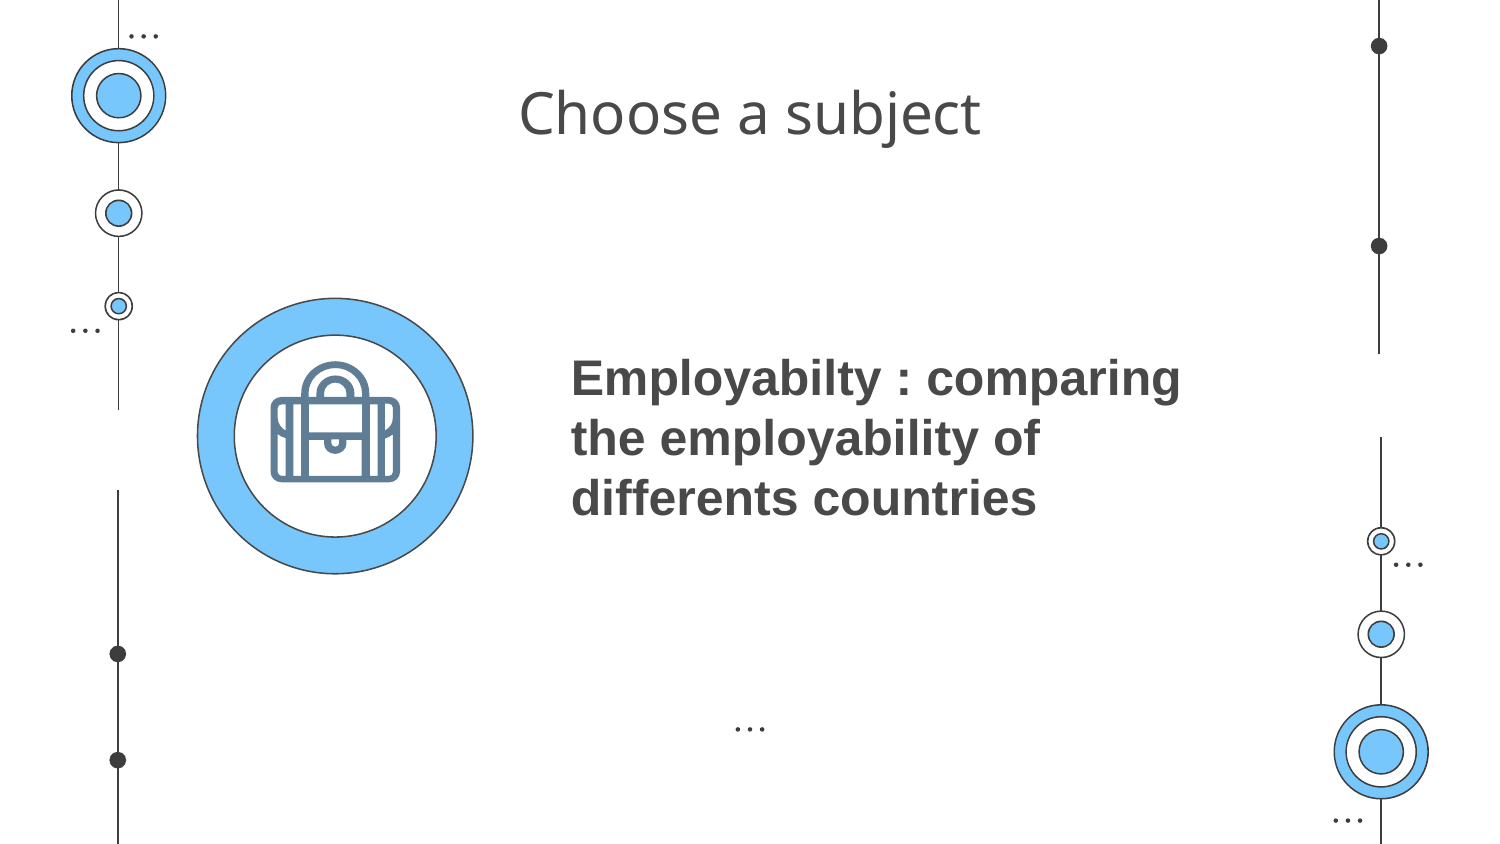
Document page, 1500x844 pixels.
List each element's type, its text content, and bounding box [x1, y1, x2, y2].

text_box Employabilty : comparing the employability of differents countries [555, 330, 1228, 540]
title Choose a subject [355, 61, 1145, 156]
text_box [197, 298, 474, 574]
